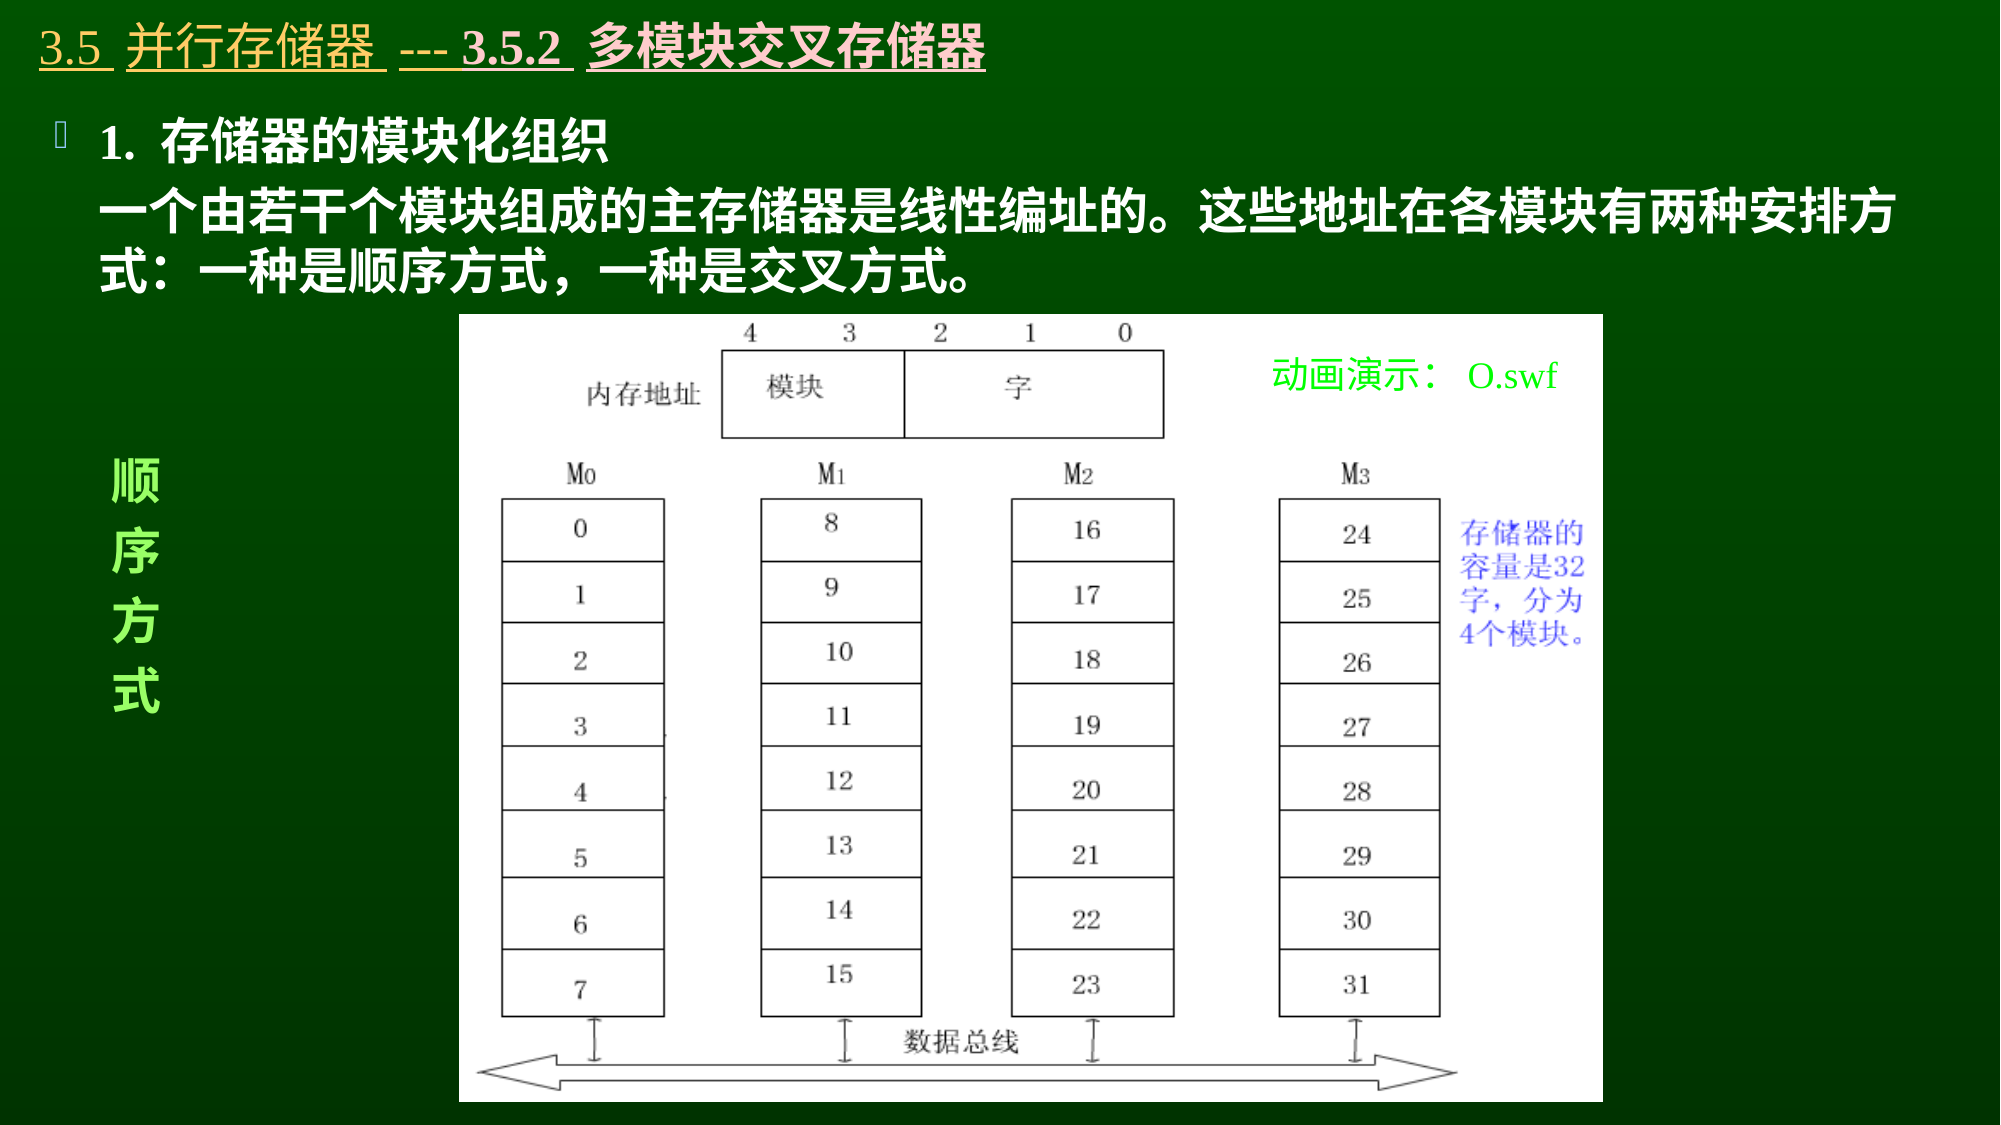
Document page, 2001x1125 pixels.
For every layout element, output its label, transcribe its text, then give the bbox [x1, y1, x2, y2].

list 1. 存储器的模块化组织 一个由若干个模块组成的主存储器是线性编址的。这些地址在各模块有两种安排方式：一种是顺序方式，一种是交叉方式。 顺 序 方 式 [39, 101, 1961, 1094]
title 3.5 并行存储器 --- 3.5.2 多模块交叉存储器 [23, 6, 1961, 83]
picture [459, 314, 1604, 1103]
